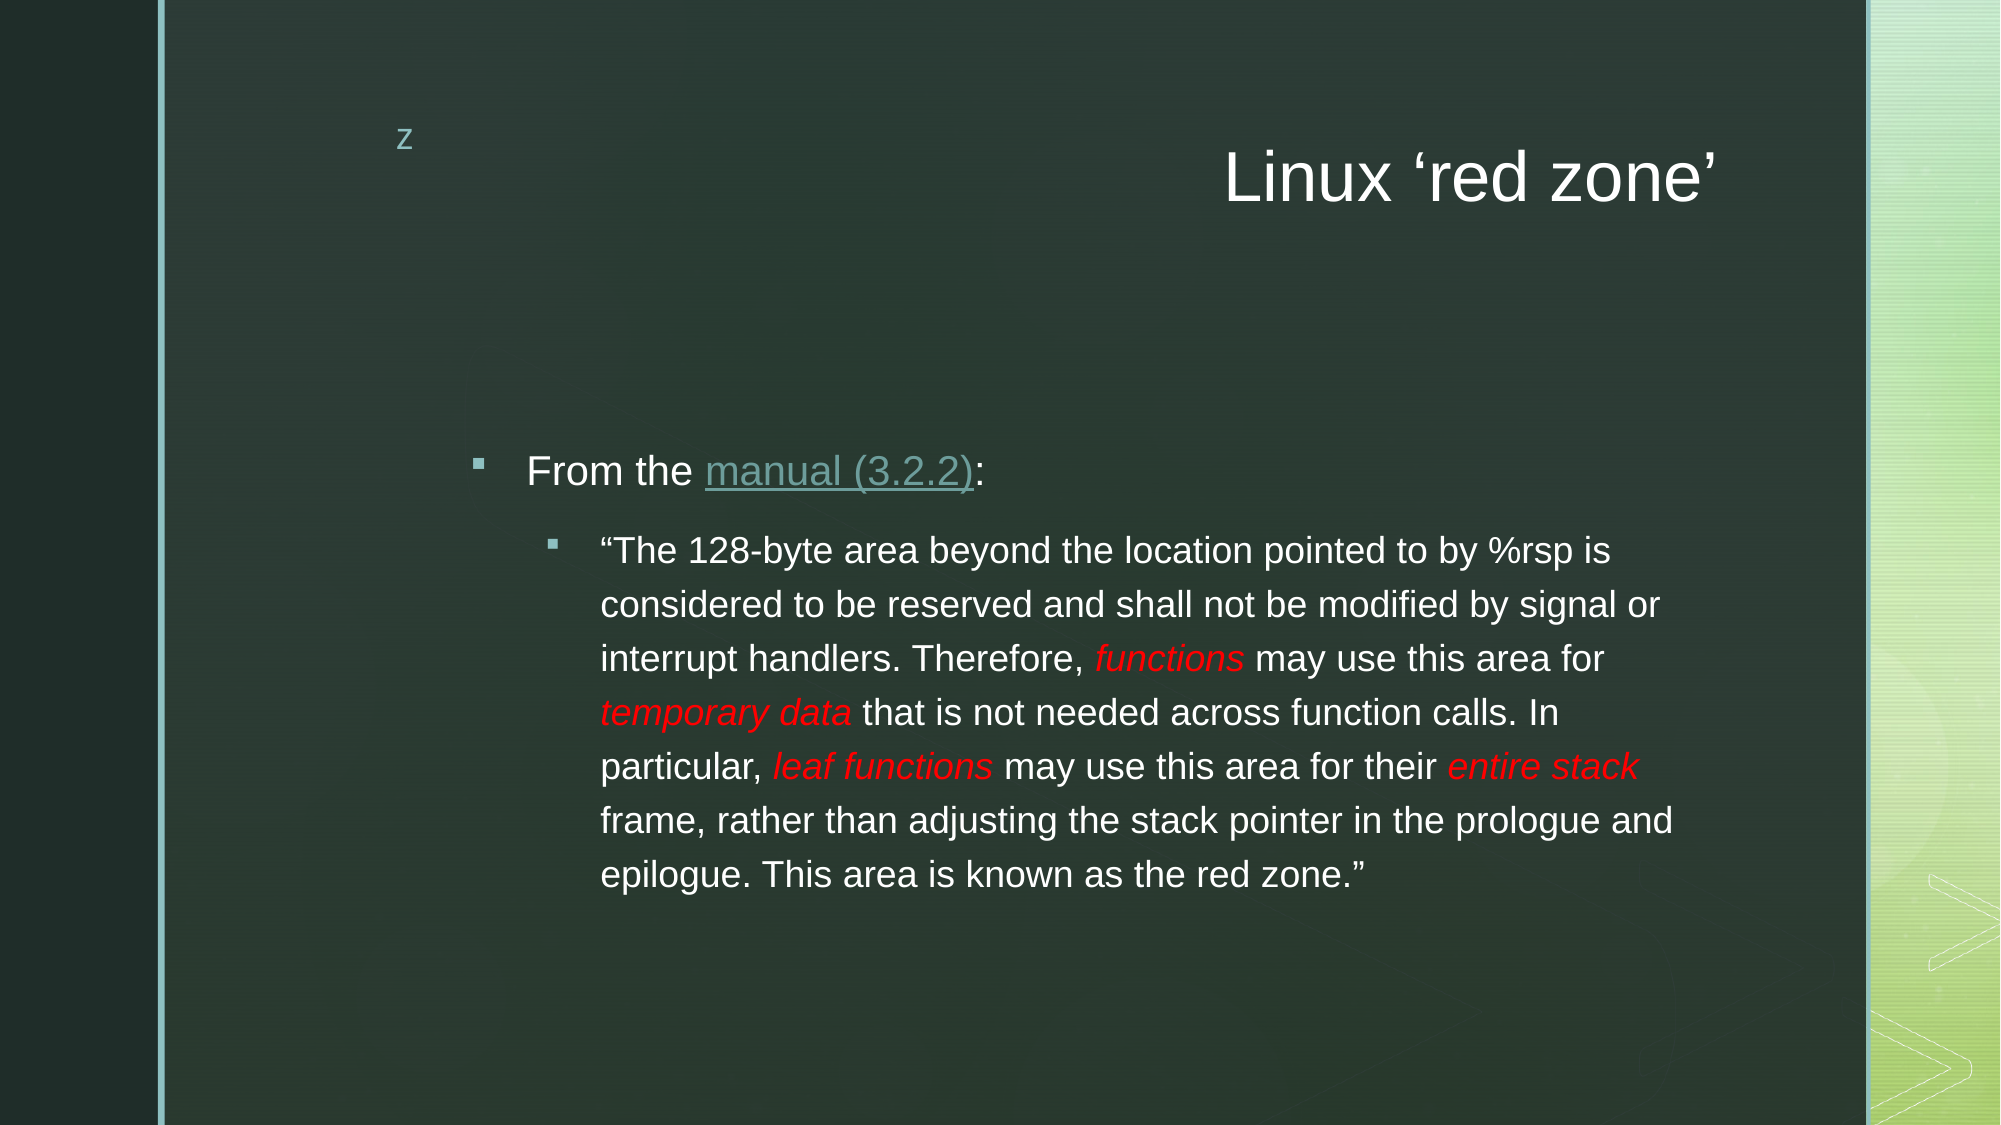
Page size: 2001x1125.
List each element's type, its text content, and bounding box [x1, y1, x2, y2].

title Linux ‘red zone’ [428, 132, 1734, 310]
list From the manual (3.2.2): “The 128-byte area beyond the location pointed to by %rsp is considered to be reserved and shall not be modified by signal or interrupt handlers. Therefore, functions may use this area for temporary data that is not needed across function calls. In particular, leaf functions may use this area for their entire stack frame, rather than adjusting the stack pointer in the prologue and epilogue. This area is known as the red zone.” [454, 336, 1734, 993]
picture [1871, 0, 2001, 1125]
